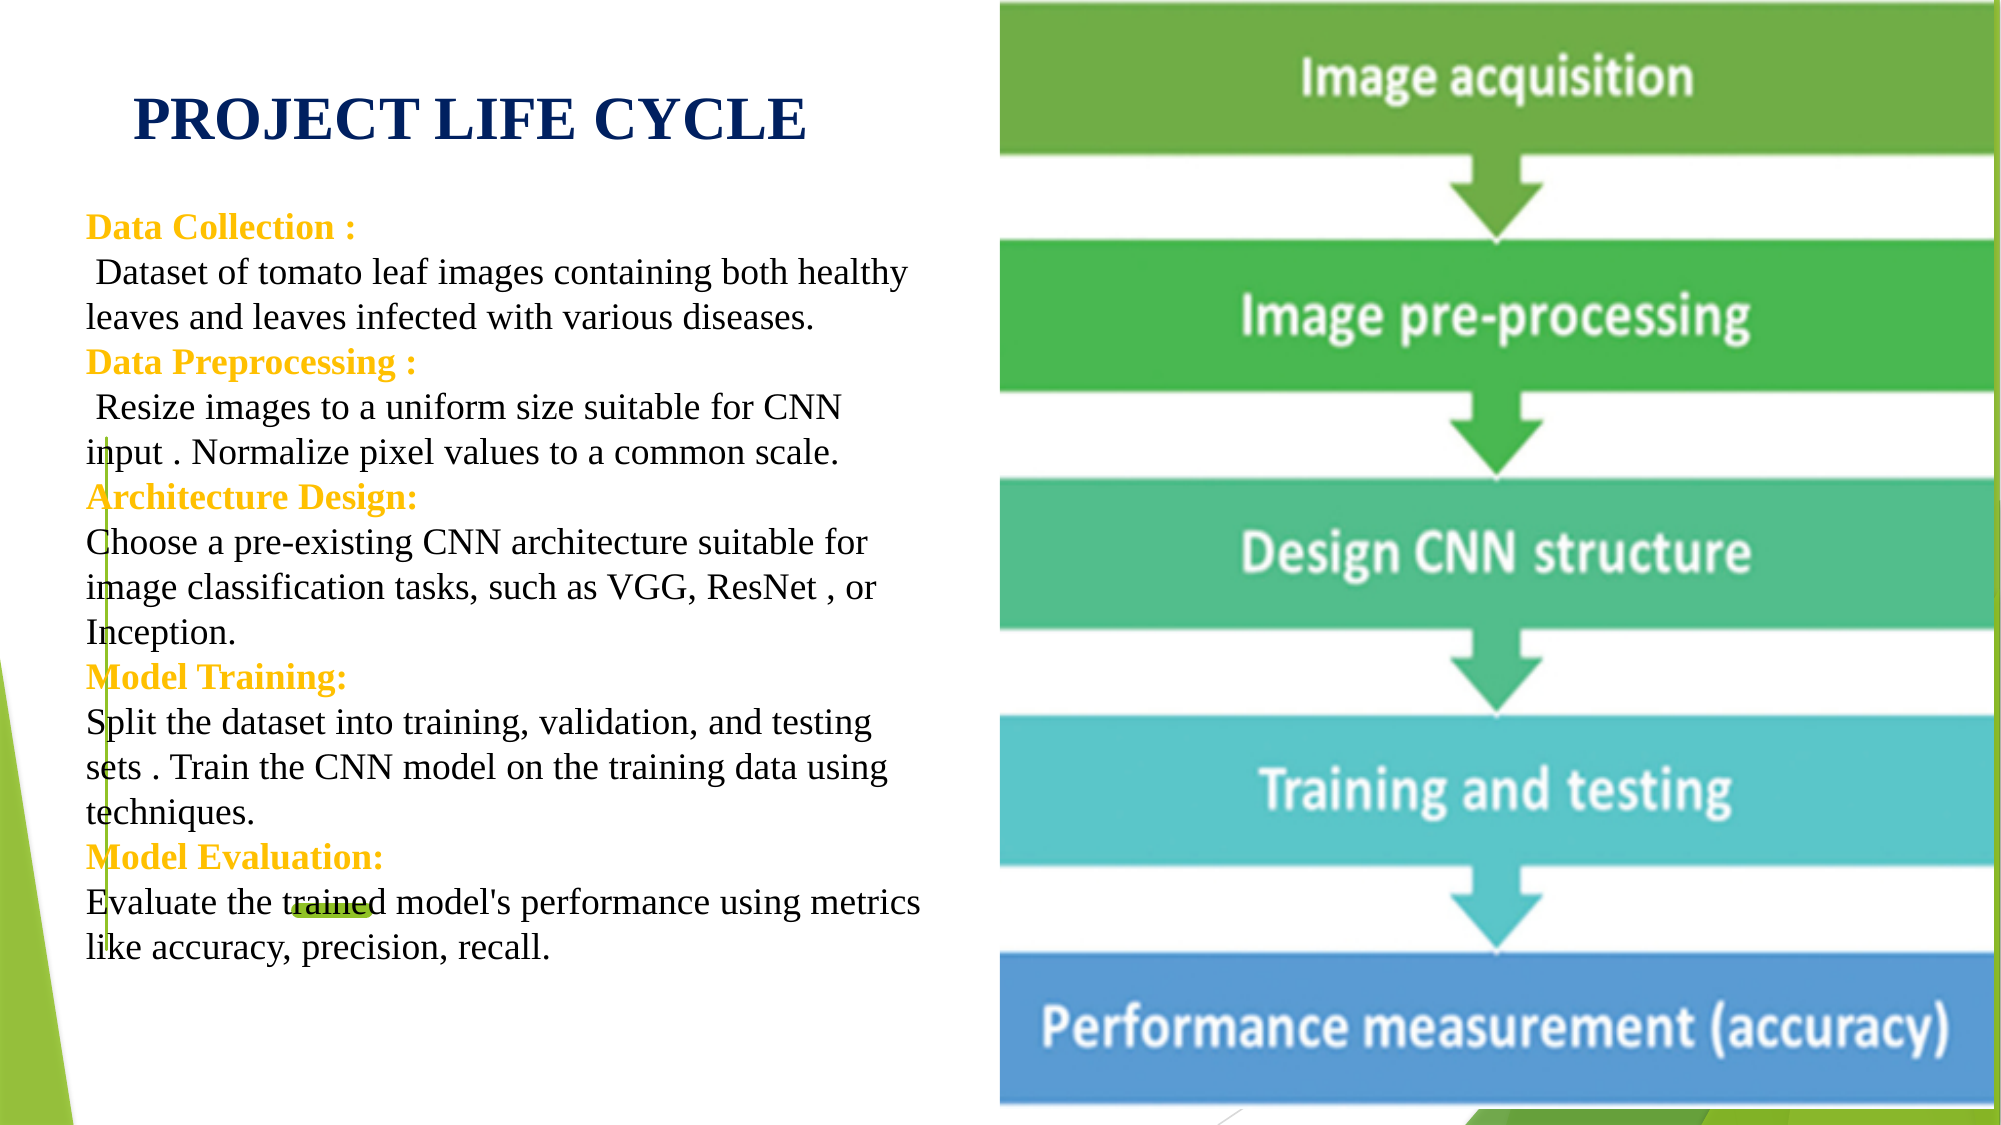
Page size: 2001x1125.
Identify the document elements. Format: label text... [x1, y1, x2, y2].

picture [999, 0, 1995, 1110]
title PROJECT LIFE CYCLE [118, 55, 994, 160]
text_box Data Collection : Dataset of tomato leaf images containing both healthy leaves and leaves infected with various diseases. Data Preprocessing : Resize images to a uniform size suitable for CNN input . Normalize pixel values to a common scale. Architecture Design: Choose a pre-existing CNN architecture suitable for image classification tasks, such as VGG, ResNet , or Inception. Model Training: Split the dataset into training, validation, and testing sets . Train the CNN model on the training data using techniques. Model Evaluation: Evaluate the trained model's performance using metrics like accuracy, precision, recall. [71, 194, 941, 975]
